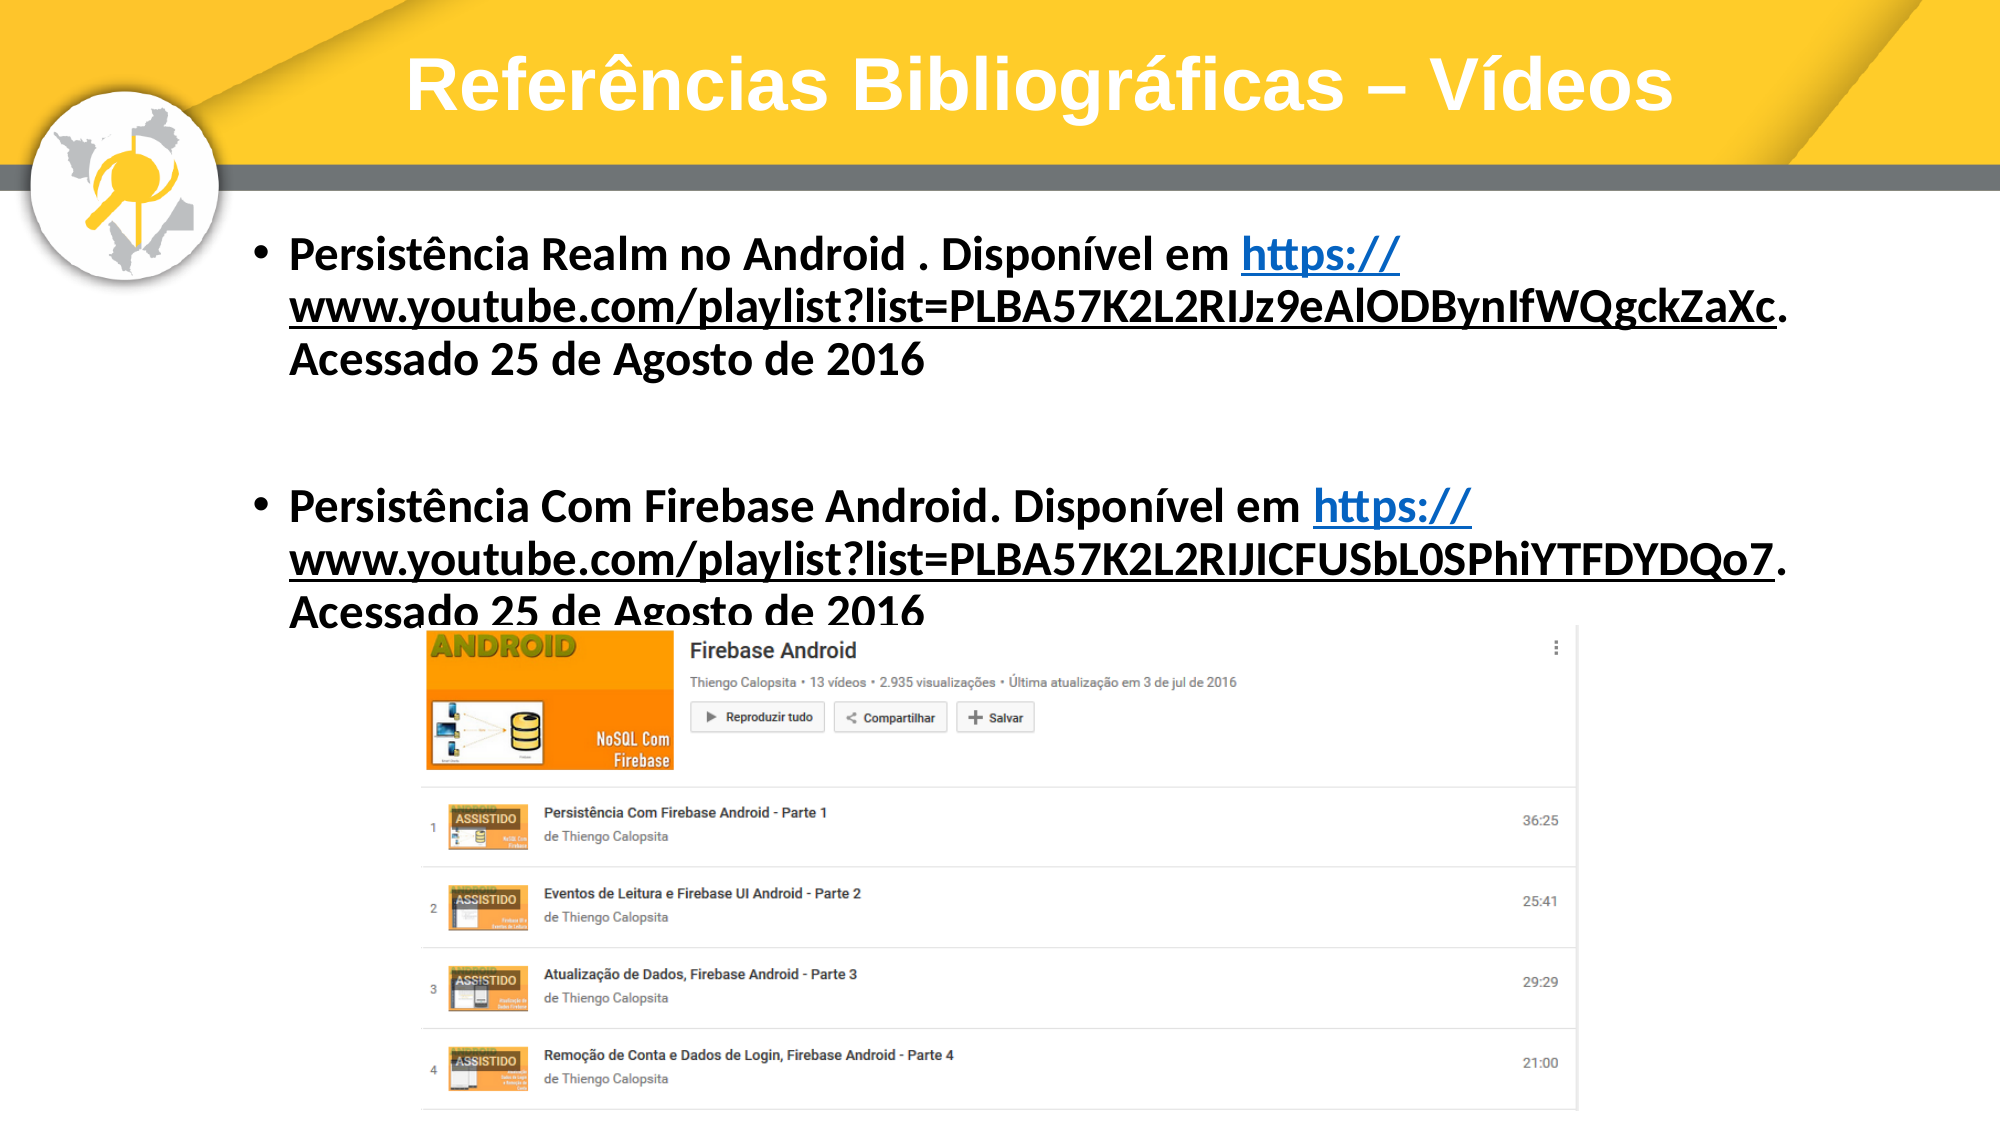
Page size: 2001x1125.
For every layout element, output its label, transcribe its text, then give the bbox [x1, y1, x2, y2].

text_box Persistência Realm no Android . Disponível em https://www.youtube.com/playlist?list=PLBA57K2L2RIJz9eAlODBynIfWQgckZaXc. Acessado 25 de Agosto de 2016 Persistência Com Firebase Android. Disponível em https://www.youtube.com/playlist?list=PLBA57K2L2RIJICFUSbL0SPhiYTFDYDQo7. Acessado 25 de Agosto de 2016 [237, 308, 1963, 648]
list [0, 0, 2000, 308]
picture [421, 625, 1579, 1111]
